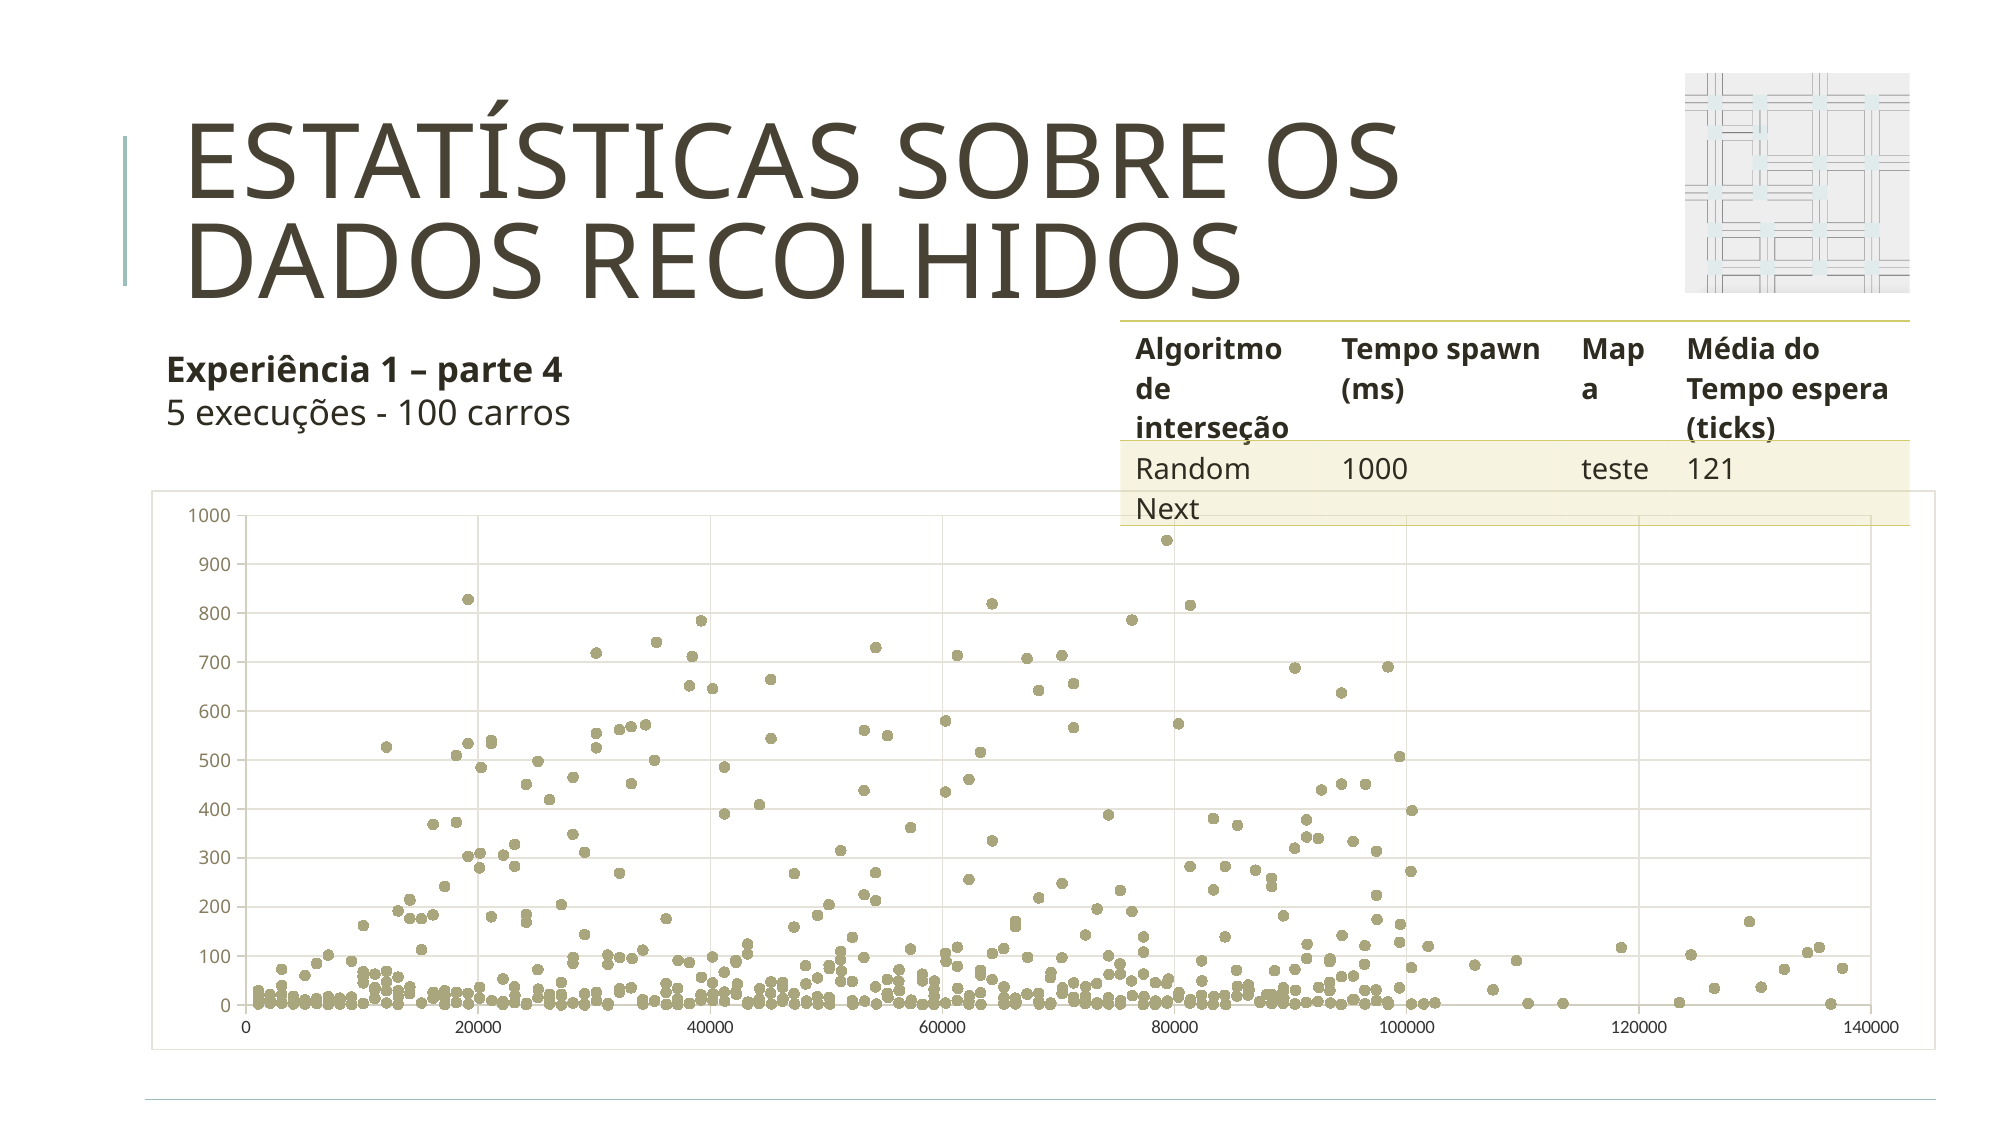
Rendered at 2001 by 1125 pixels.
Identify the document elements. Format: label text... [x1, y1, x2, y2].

table_cell teste [1567, 441, 1672, 485]
table_header Algoritmo de interseção [1120, 322, 1327, 440]
picture [1684, 73, 1910, 293]
title Estatísticas sobre os dados recolhidos [168, 96, 1763, 340]
table_header Mapa [1567, 322, 1672, 440]
table_cell 1000 [1327, 441, 1567, 485]
chart [150, 489, 1936, 1051]
table_header Tempo spawn (ms) [1327, 322, 1567, 440]
table_cell Random Next [1120, 441, 1327, 485]
text_box Experiência 1 – parte 4 5 execuções - 100 carros [151, 340, 1120, 440]
table_header Média do Tempo espera (ticks) [1672, 322, 1910, 440]
table_cell 121 [1672, 441, 1910, 485]
